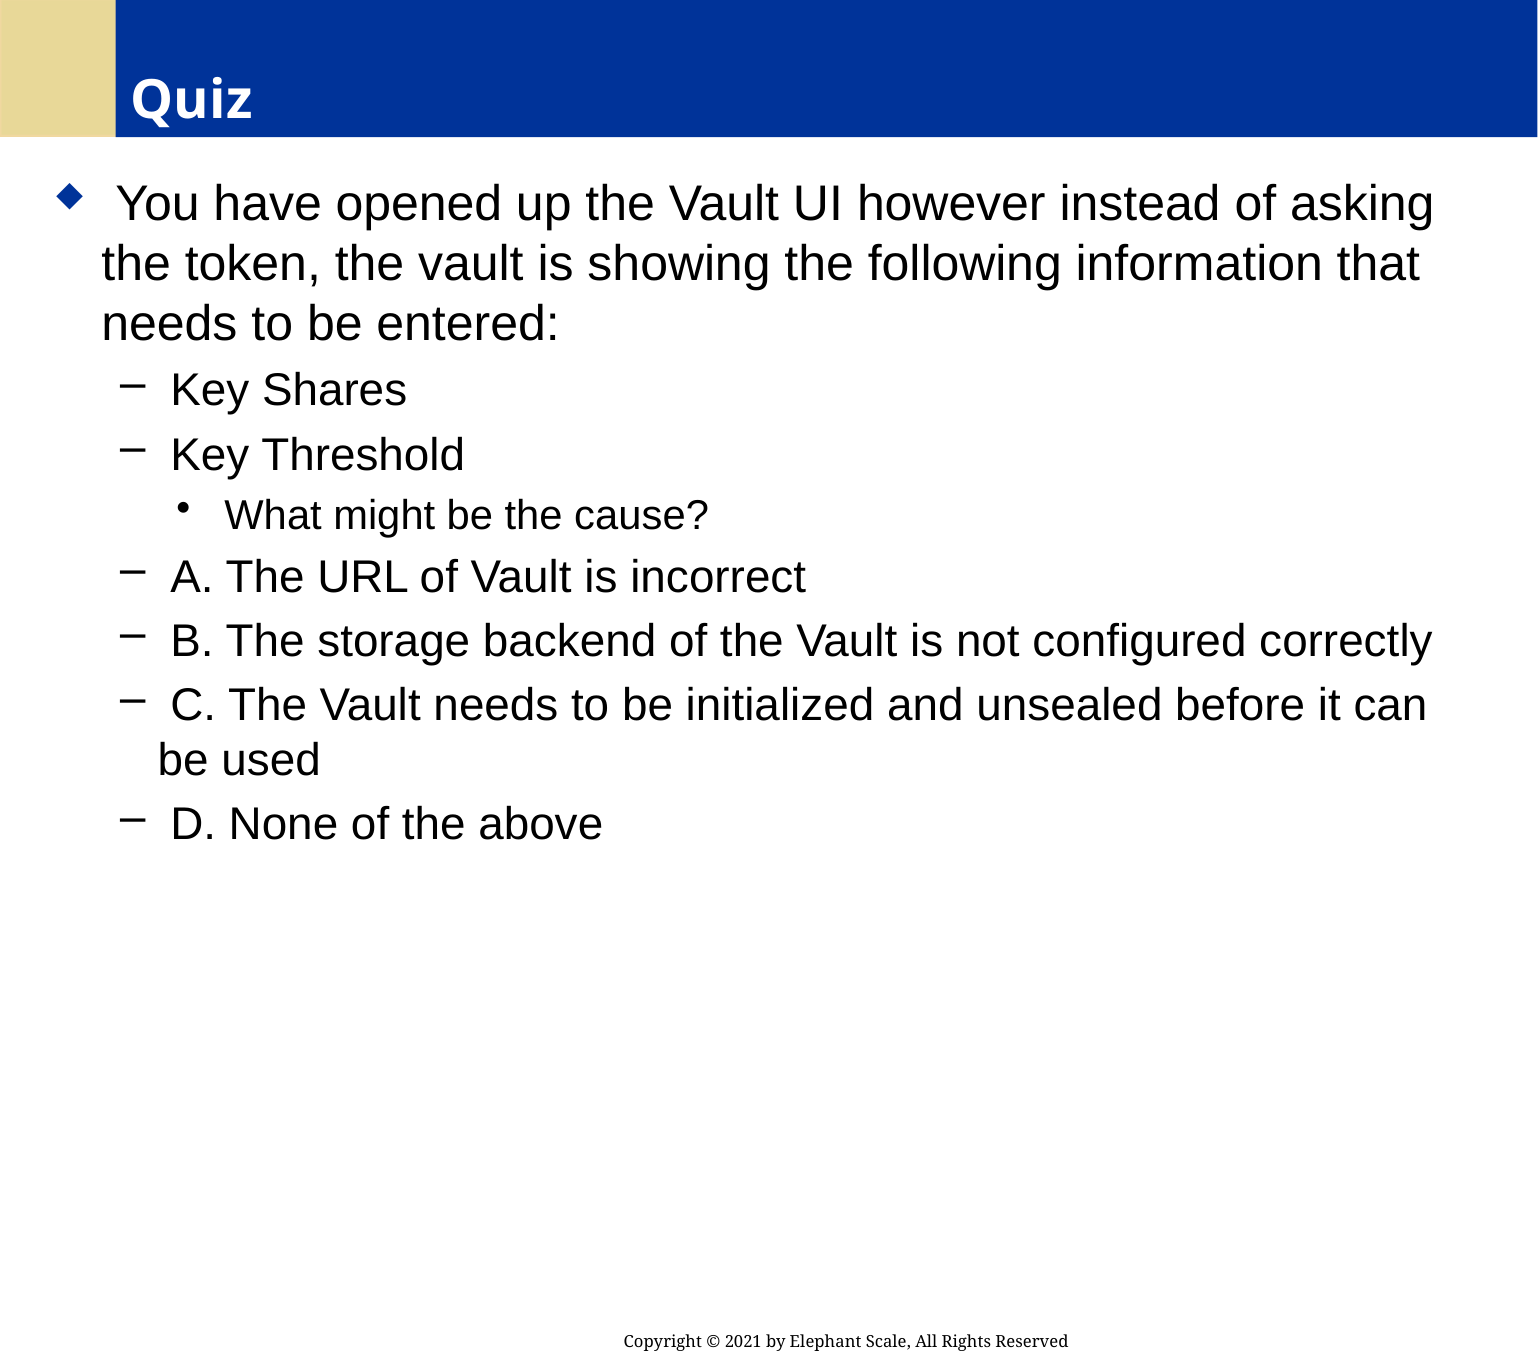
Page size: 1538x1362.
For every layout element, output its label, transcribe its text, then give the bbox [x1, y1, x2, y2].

title Quiz [115, 0, 1538, 138]
list You have opened up the Vault UI however instead of asking the token, the vault is showing the following information that needs to be entered: Key Shares Key Threshold What might be the cause? A. The URL of Vault is incorrect B. The storage backend of the Vault is not configured correctly C. The Vault needs to be initialized and unsealed before it can be used D. None of the above [38, 162, 1500, 1284]
text_box Copyright © 2021 by Elephant Scale, All Rights Reserved [608, 1322, 1085, 1358]
picture [0, 0, 115, 137]
